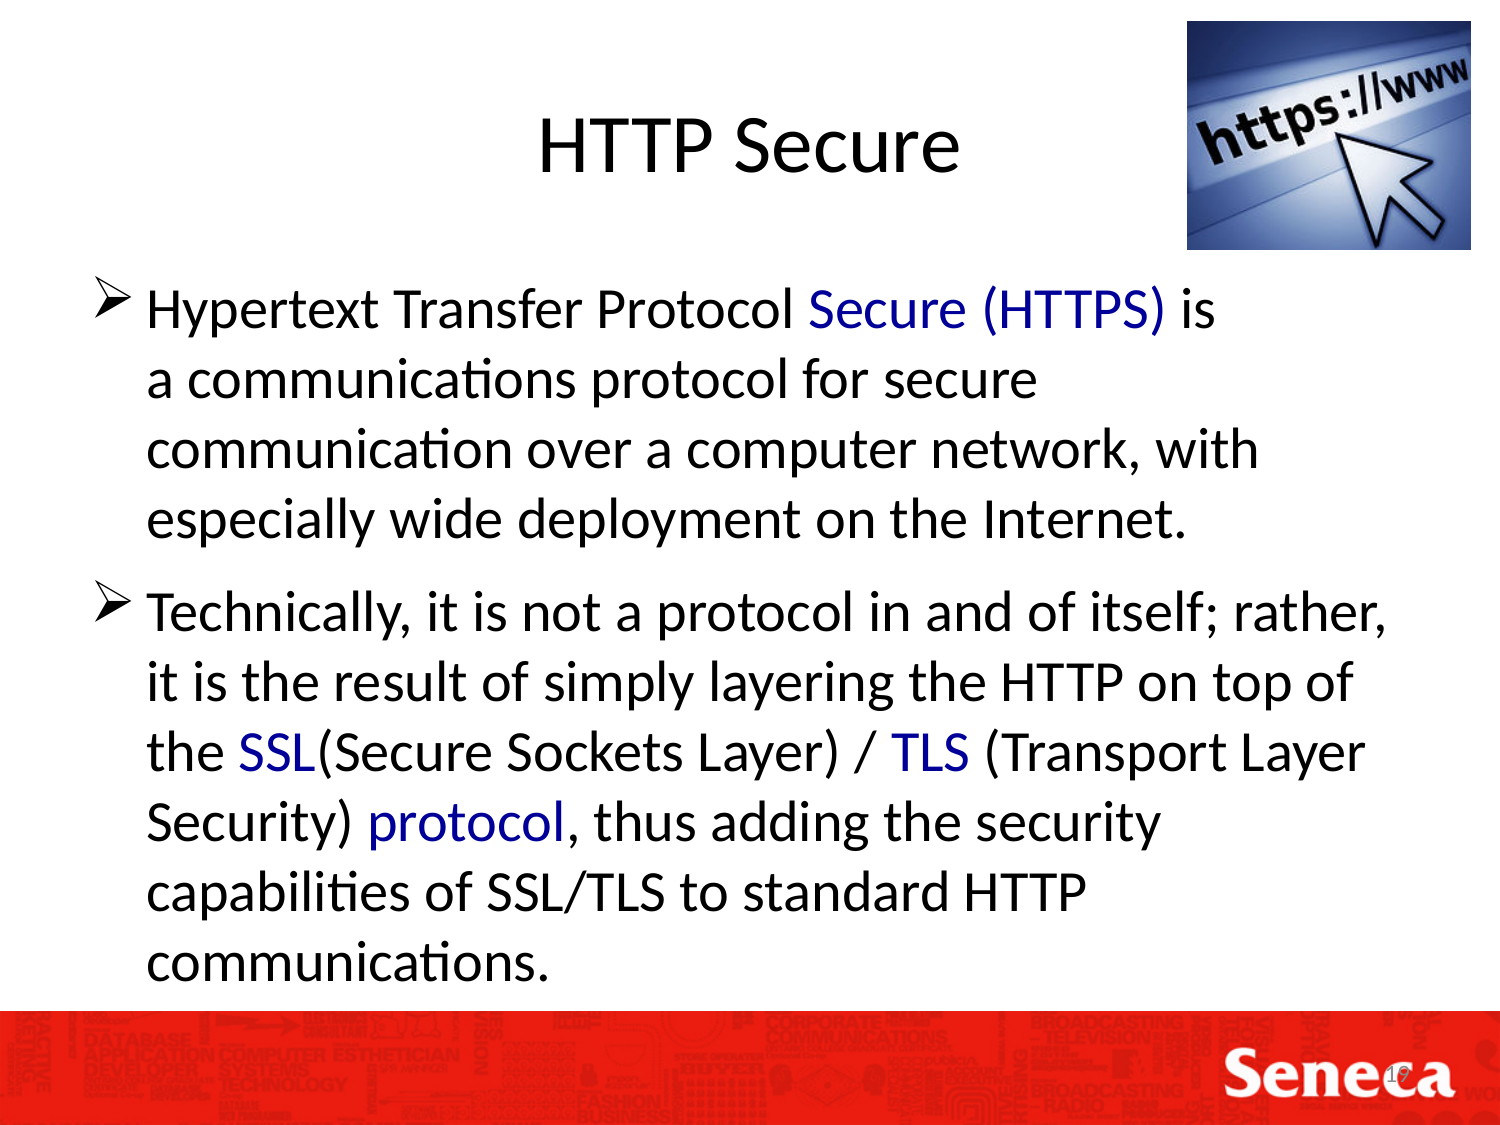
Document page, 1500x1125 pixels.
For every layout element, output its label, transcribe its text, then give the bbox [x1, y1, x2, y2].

slide_number 19 [1074, 1042, 1425, 1103]
title HTTP Secure [75, 45, 1182, 233]
picture [0, 1011, 1500, 1125]
list Hypertext Transfer Protocol Secure (HTTPS) is a communications protocol for secure communication over a computer network, with especially wide deployment on the Internet. Technically, it is not a protocol in and of itself; rather, it is the result of simply layering the HTTP on top of the SSL(Secure Sockets Layer) / TLS (Transport Layer Security) protocol, thus adding the security capabilities of SSL/TLS to standard HTTP communications. [75, 262, 1425, 1005]
picture [1187, 21, 1471, 250]
